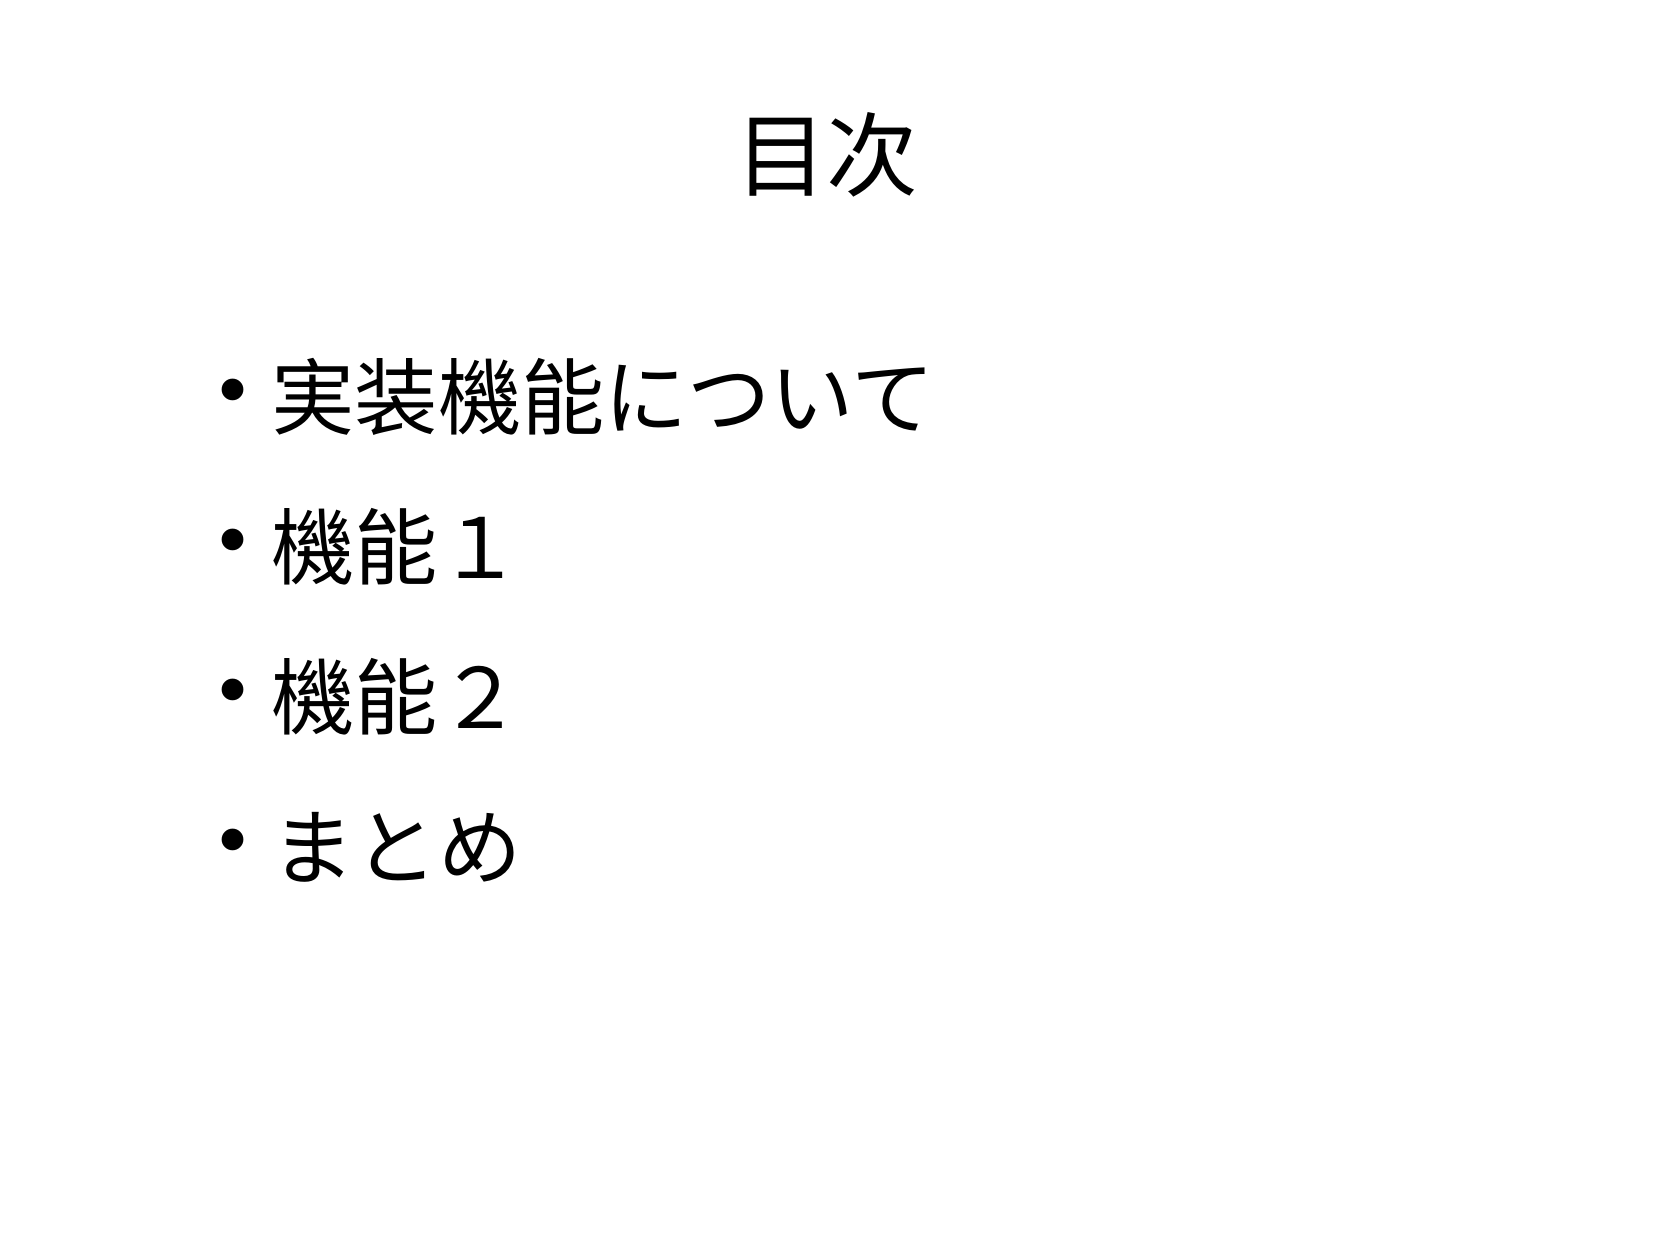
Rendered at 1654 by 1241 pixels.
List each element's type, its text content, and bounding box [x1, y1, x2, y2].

text_box 目次 [82, 49, 1571, 257]
text_box 実装機能について 機能１ 機能２ まとめ [200, 295, 1441, 1087]
